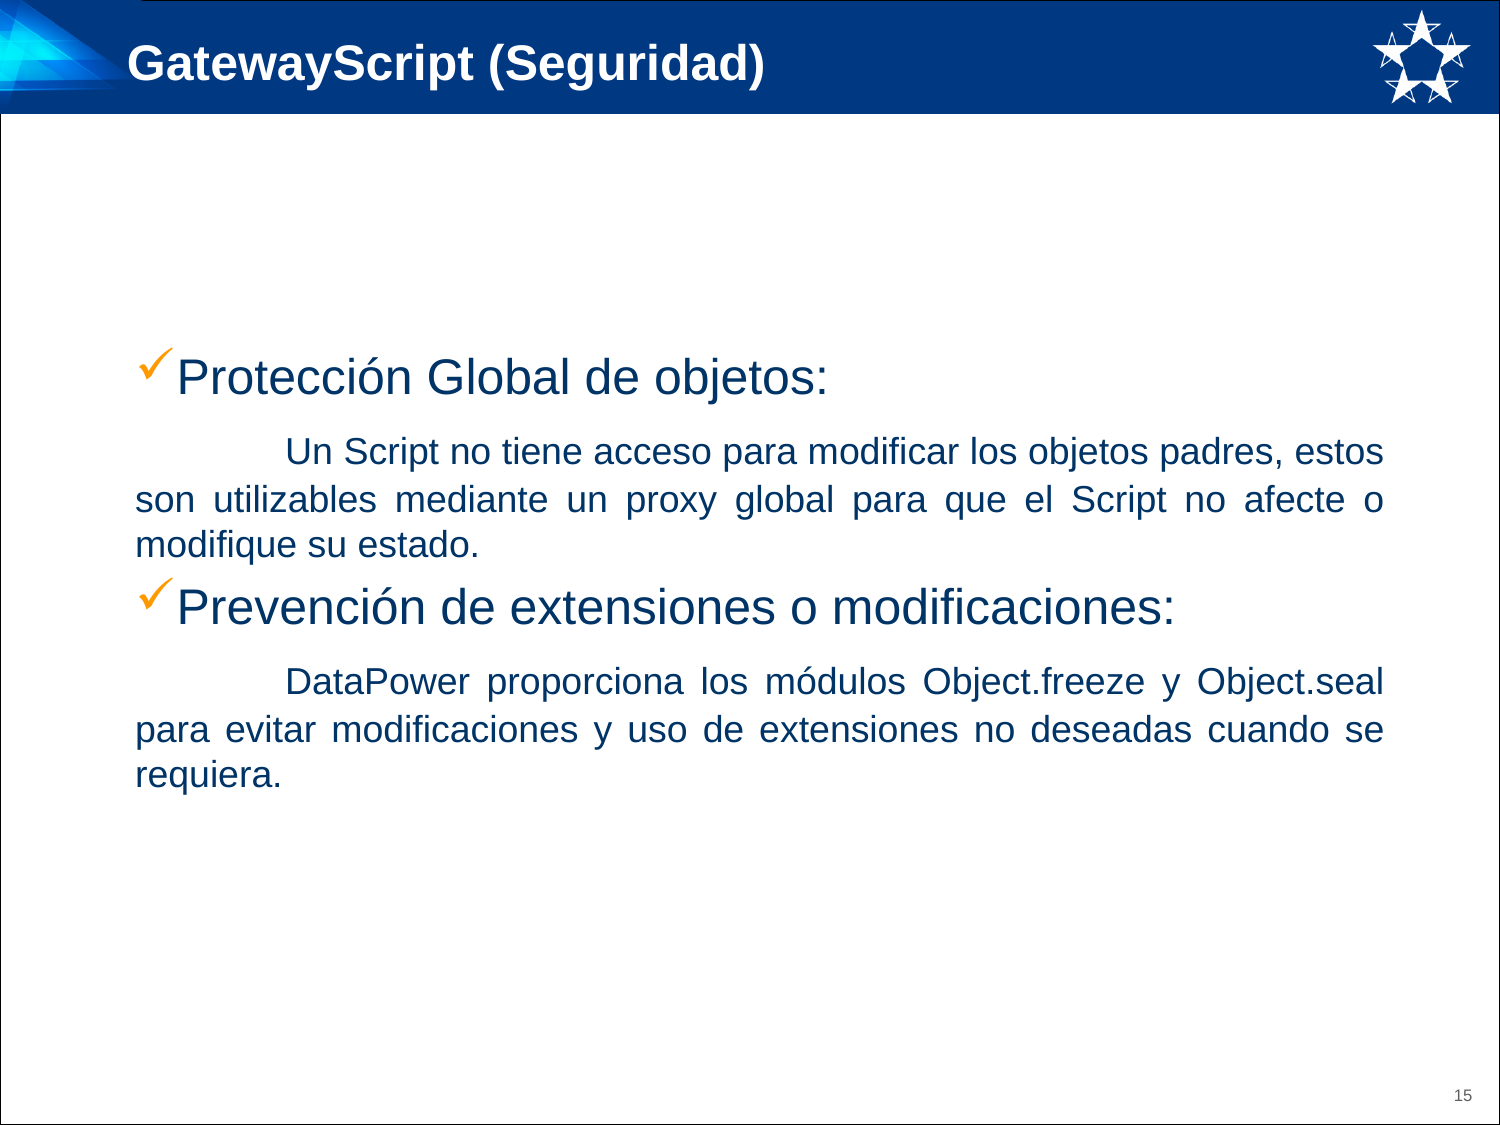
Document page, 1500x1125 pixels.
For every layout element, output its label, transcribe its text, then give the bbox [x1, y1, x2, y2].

slide_number 15 [1174, 1062, 1488, 1113]
title GatewayScript (Seguridad) [112, 7, 1436, 114]
list Protección Global de objetos: Un Script no tiene acceso para modificar los objetos padres, estos son utilizables mediante un proxy global para que el Script no afecte o modifique su estado. Prevención de extensiones o modificaciones: DataPower proporciona los módulos Object.freeze y Object.seal para evitar modificaciones y uso de extensiones no deseadas cuando se requiera. [88, 266, 1400, 823]
picture [0, 0, 1499, 114]
